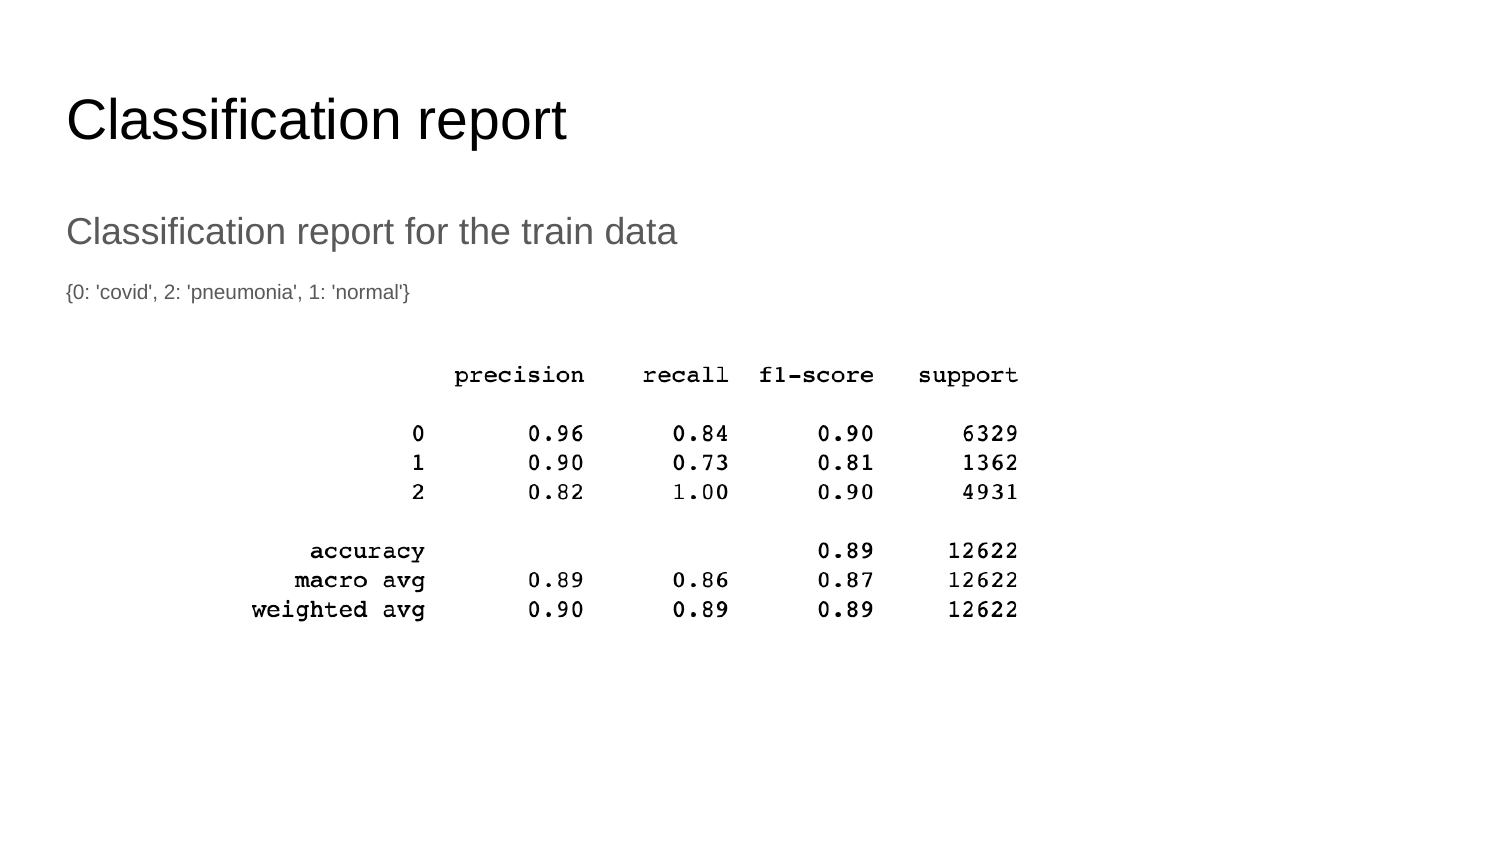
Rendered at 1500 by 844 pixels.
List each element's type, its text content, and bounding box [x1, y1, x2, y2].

picture [180, 361, 1290, 643]
title Classification report [51, 72, 1449, 167]
list Classification report for the train data {0: 'covid', 2: 'pneumonia', 1: 'normal'} [51, 189, 1449, 750]
